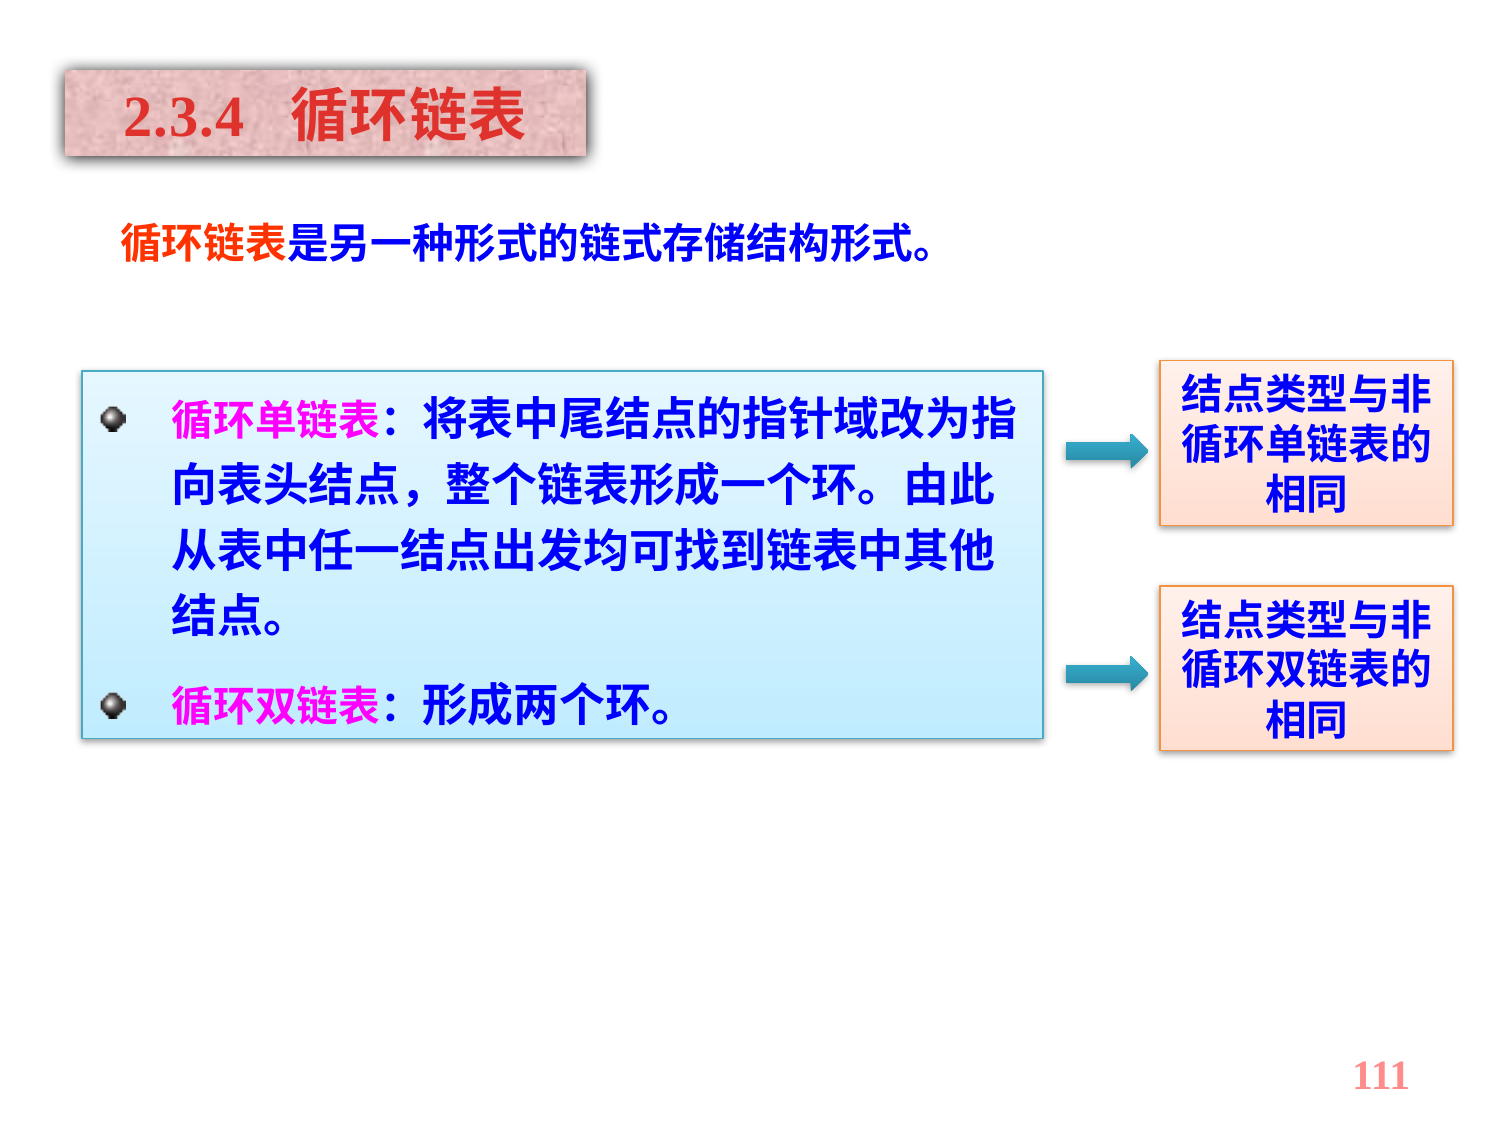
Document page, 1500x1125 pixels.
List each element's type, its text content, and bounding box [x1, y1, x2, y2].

text_box 结点类型与非循环双链表的相同 [1159, 585, 1454, 751]
picture [96, 402, 126, 432]
text_box [1066, 433, 1149, 469]
text_box 结点类型与非循环单链表的相同 [1159, 360, 1454, 526]
slide_number 111 [1074, 1042, 1425, 1103]
text_box 循环单链表：将表中尾结点的指针域改为指向表头结点，整个链表形成一个环。由此从表中任一结点出发均可找到链表中其他结点。 循环双链表：形成两个环。 [81, 370, 1044, 739]
text_box [1066, 656, 1149, 692]
picture [96, 688, 126, 719]
text_box 循环链表是另一种形式的链式存储结构形式。 [105, 199, 1102, 274]
text_box 2.3.4 循环链表 [64, 70, 586, 156]
